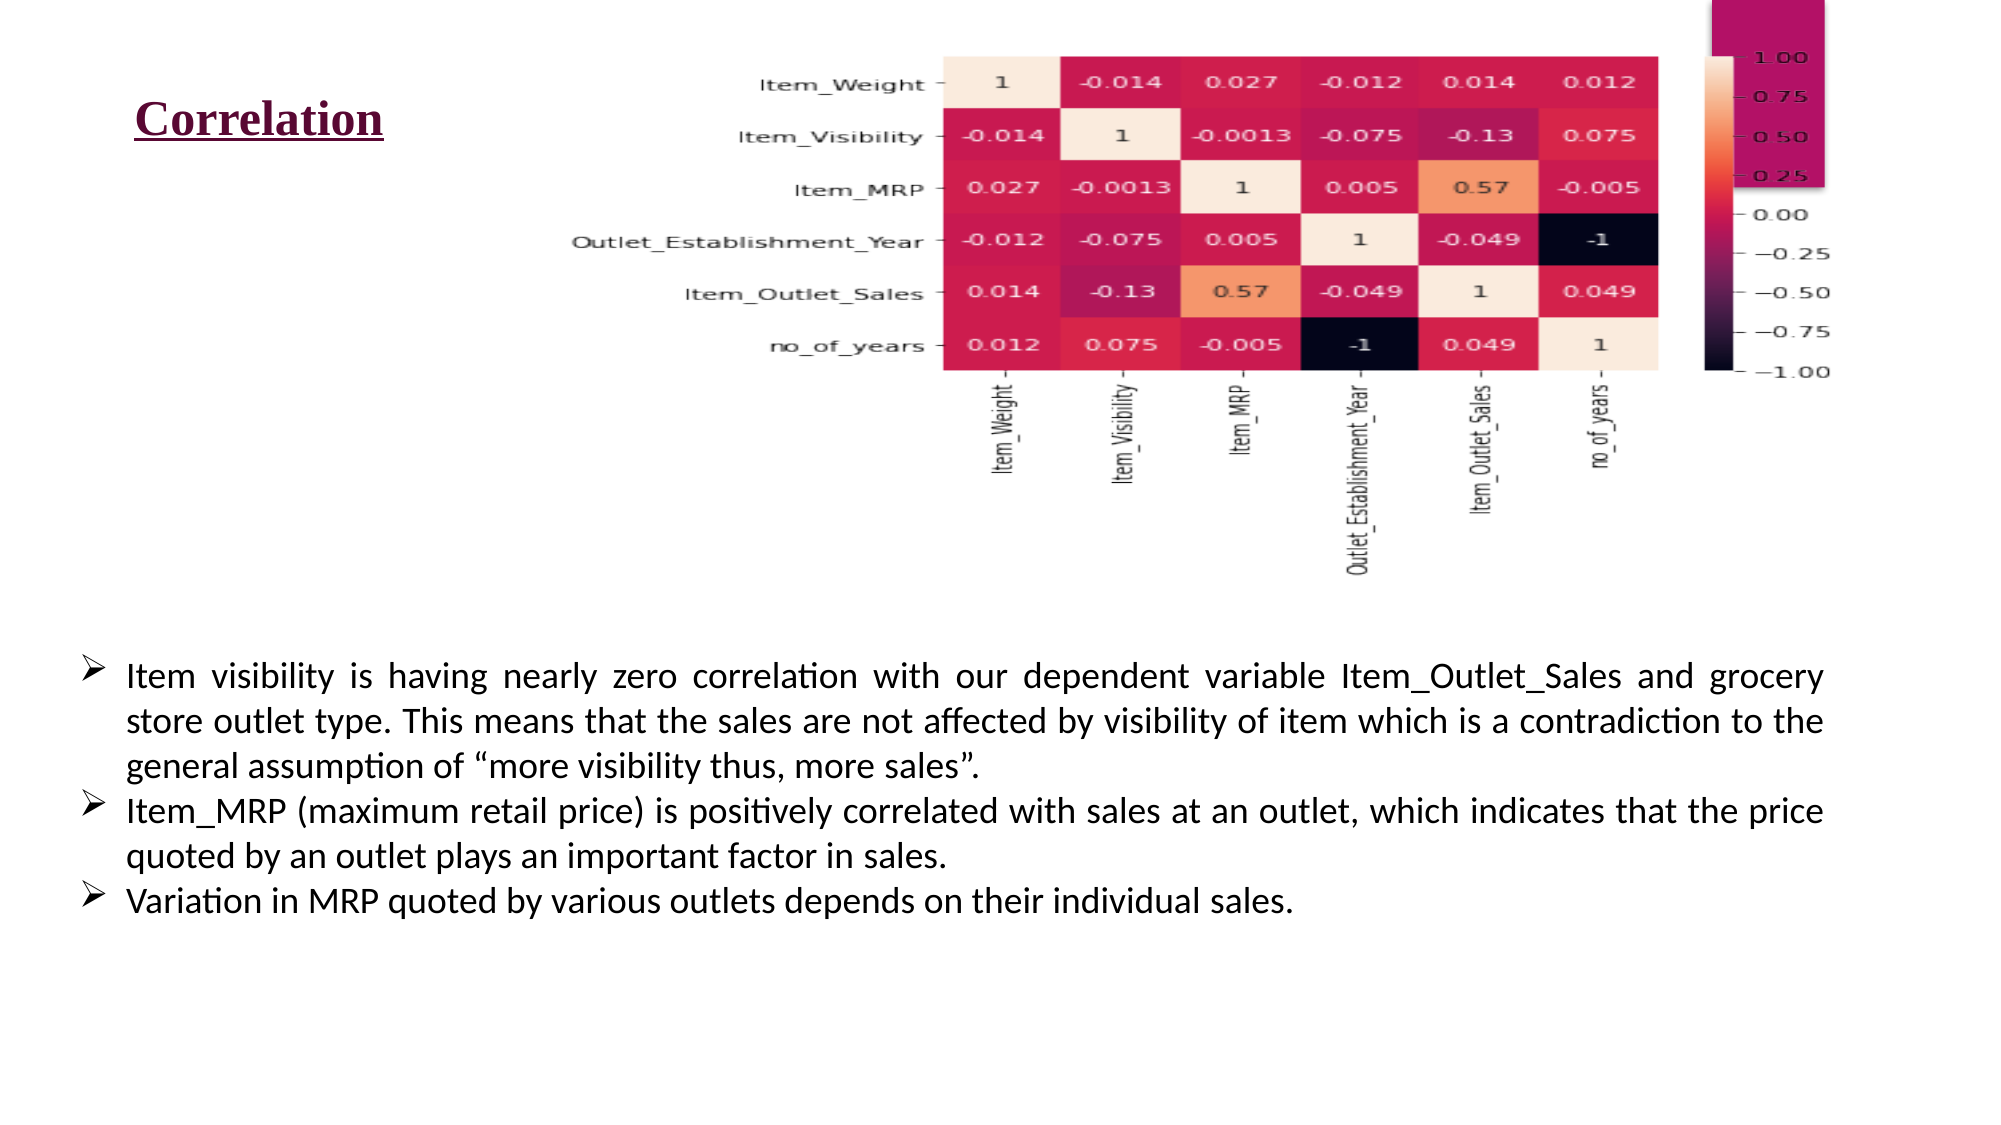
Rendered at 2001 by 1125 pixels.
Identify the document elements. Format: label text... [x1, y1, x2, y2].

text_box Correlation [119, 77, 489, 153]
text_box Item visibility is having nearly zero correlation with our dependent variable Item_Outlet_Sales and grocery store outlet type. This means that the sales are not affected by visibility of item which is a contradiction to the general assumption of “more visibility thus, more sales”. Item_MRP (maximum retail price) is positively correlated with sales at an outlet, which indicates that the price quoted by an outlet plays an important factor in sales. Variation in MRP quoted by various outlets depends on their individual sales. [0, 643, 1841, 929]
picture [551, 41, 1852, 584]
